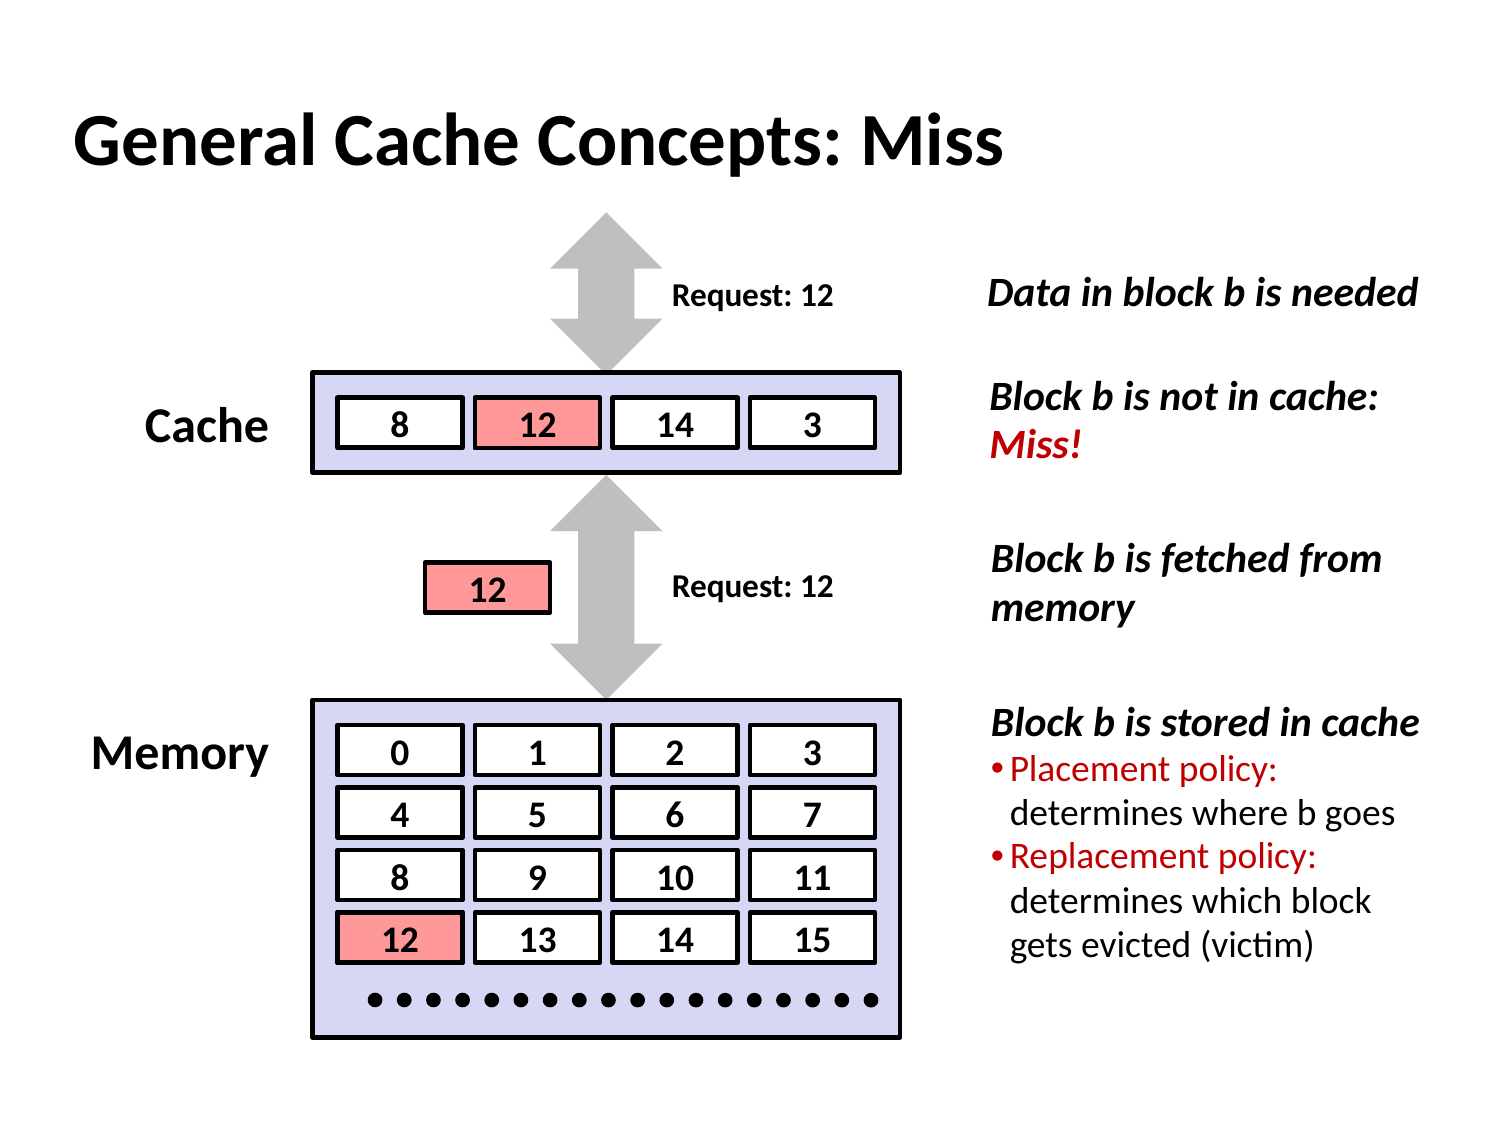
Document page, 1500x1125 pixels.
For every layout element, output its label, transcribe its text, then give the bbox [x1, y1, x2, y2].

text_box [556, 1002, 573, 1006]
text_box 6 [612, 787, 738, 838]
text_box [760, 1002, 778, 1006]
text_box [312, 699, 900, 1038]
text_box 7 [750, 787, 875, 838]
text_box [614, 1002, 632, 1006]
text_box 14 [612, 397, 738, 448]
text_box [819, 1002, 836, 1006]
text_box Data in block b is needed [972, 259, 1434, 324]
text_box [498, 1002, 515, 1006]
text_box 11 [750, 849, 875, 900]
text_box Request: 12 [656, 556, 849, 612]
text_box 3 [750, 725, 875, 775]
text_box Memory [75, 712, 285, 788]
text_box 12 [474, 397, 600, 448]
text_box [848, 1002, 865, 1006]
text_box 15 [750, 912, 875, 963]
text_box 9 [474, 849, 600, 900]
text_box [468, 1002, 486, 1006]
text_box 2 [612, 725, 738, 775]
text_box 3 [750, 397, 875, 448]
text_box 1 [474, 725, 600, 775]
text_box 14 [612, 912, 738, 963]
text_box Request: 12 [656, 265, 849, 321]
text_box Block b is stored in cache Placement policy: determines where b goes Replacement policy: determines which block gets evicted (victim) [976, 689, 1435, 974]
text_box 8 [337, 849, 463, 900]
text_box [644, 1002, 661, 1006]
text_box [439, 1002, 457, 1006]
text_box 13 [474, 912, 600, 963]
text_box 10 [612, 849, 738, 900]
text_box [549, 474, 663, 699]
text_box [789, 1002, 807, 1006]
text_box 8 [337, 397, 463, 448]
title General Cache Concepts: Miss [58, 72, 1305, 199]
text_box 5 [474, 787, 600, 838]
text_box [731, 1002, 748, 1006]
text_box 12 [425, 562, 550, 613]
text_box [527, 1002, 544, 1006]
text_box 0 [337, 725, 463, 775]
text_box [702, 1002, 719, 1006]
text_box Block b is not in cache: Miss! [974, 363, 1395, 477]
text_box [381, 1002, 398, 1006]
text_box [410, 1002, 428, 1006]
text_box 12 [337, 912, 463, 963]
text_box [549, 212, 661, 372]
text_box Block b is fetched from memory [976, 525, 1398, 639]
text_box Cache [130, 385, 285, 460]
text_box [312, 372, 900, 473]
text_box [585, 1002, 603, 1006]
text_box 4 [337, 787, 463, 838]
text_box [673, 1002, 690, 1006]
